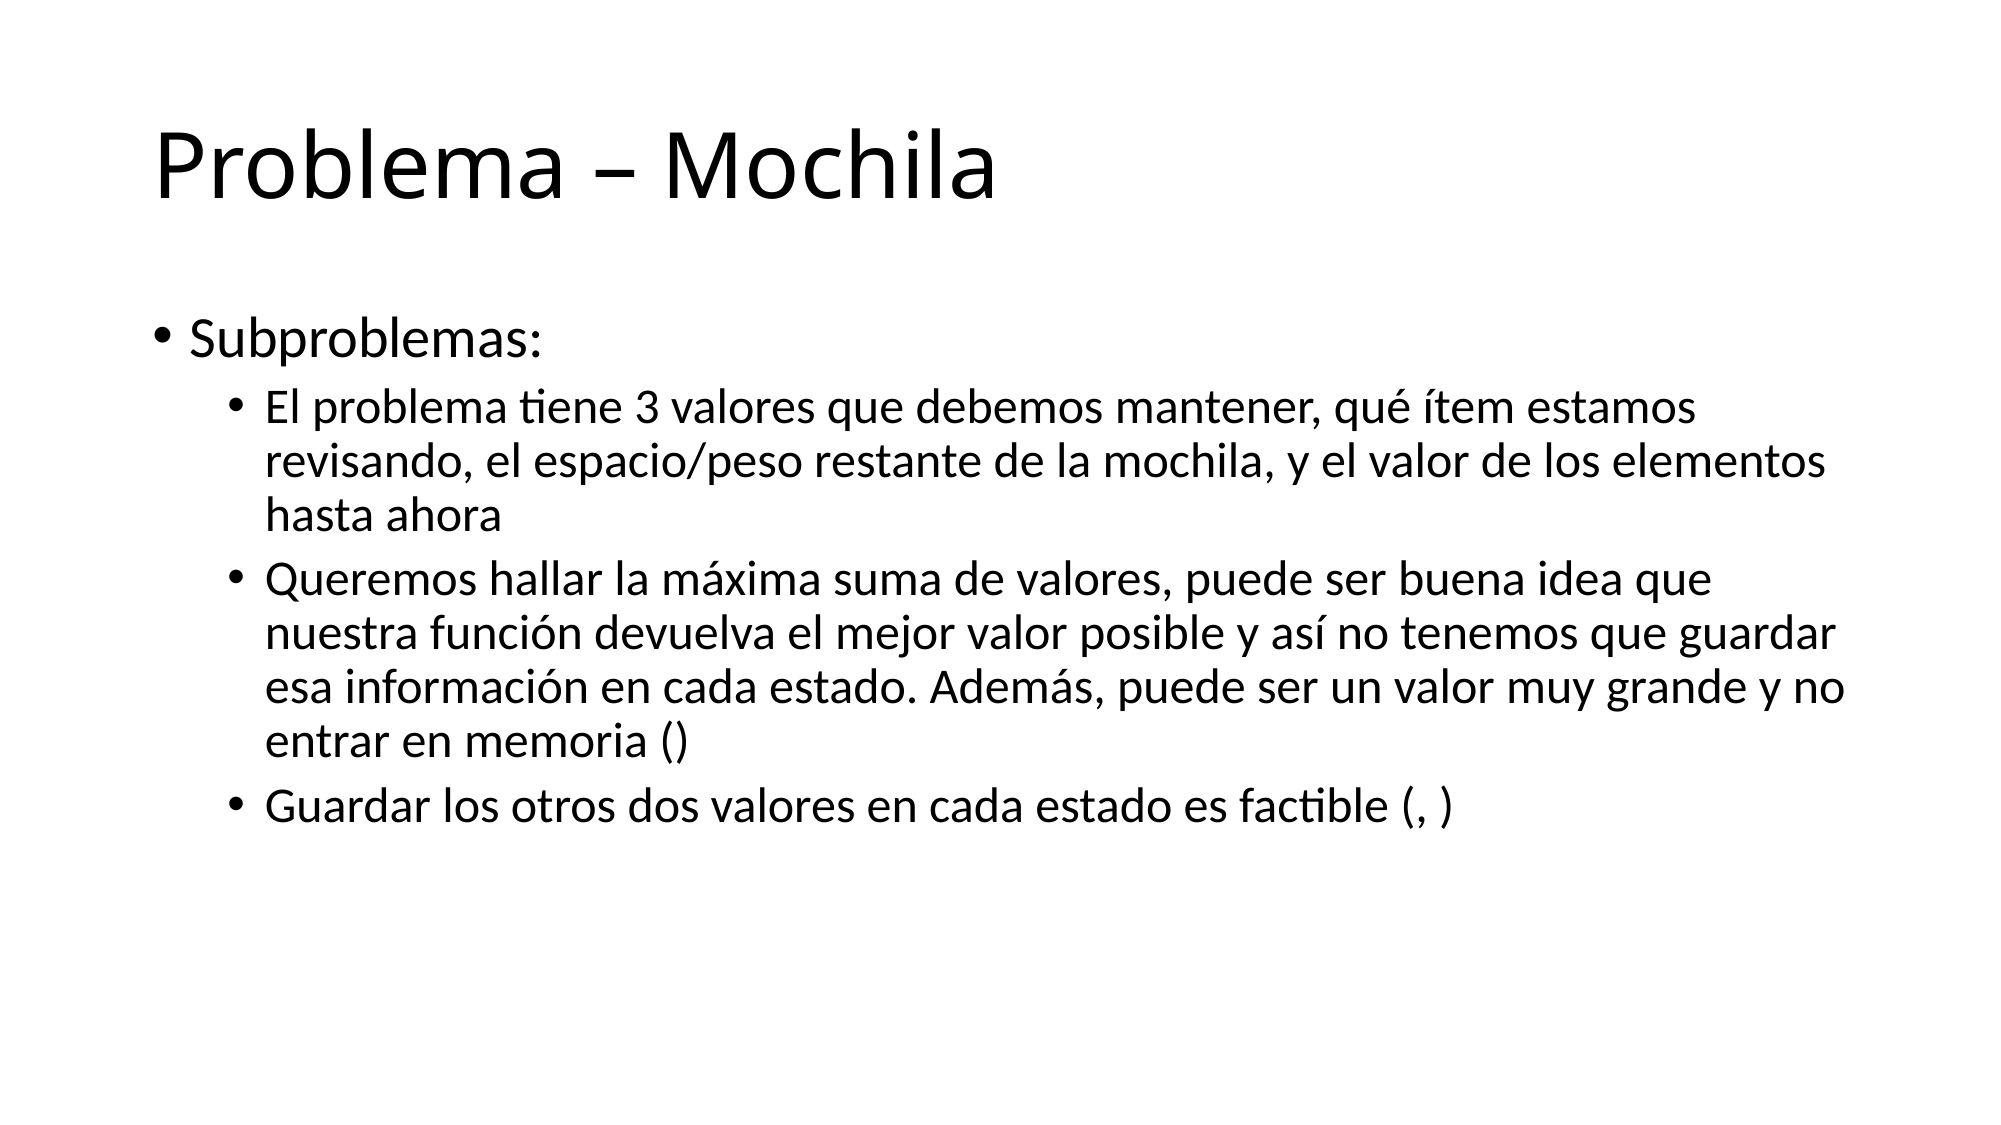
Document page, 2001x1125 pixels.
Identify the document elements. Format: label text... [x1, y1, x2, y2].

title Problema – Mochila [137, 59, 1863, 278]
